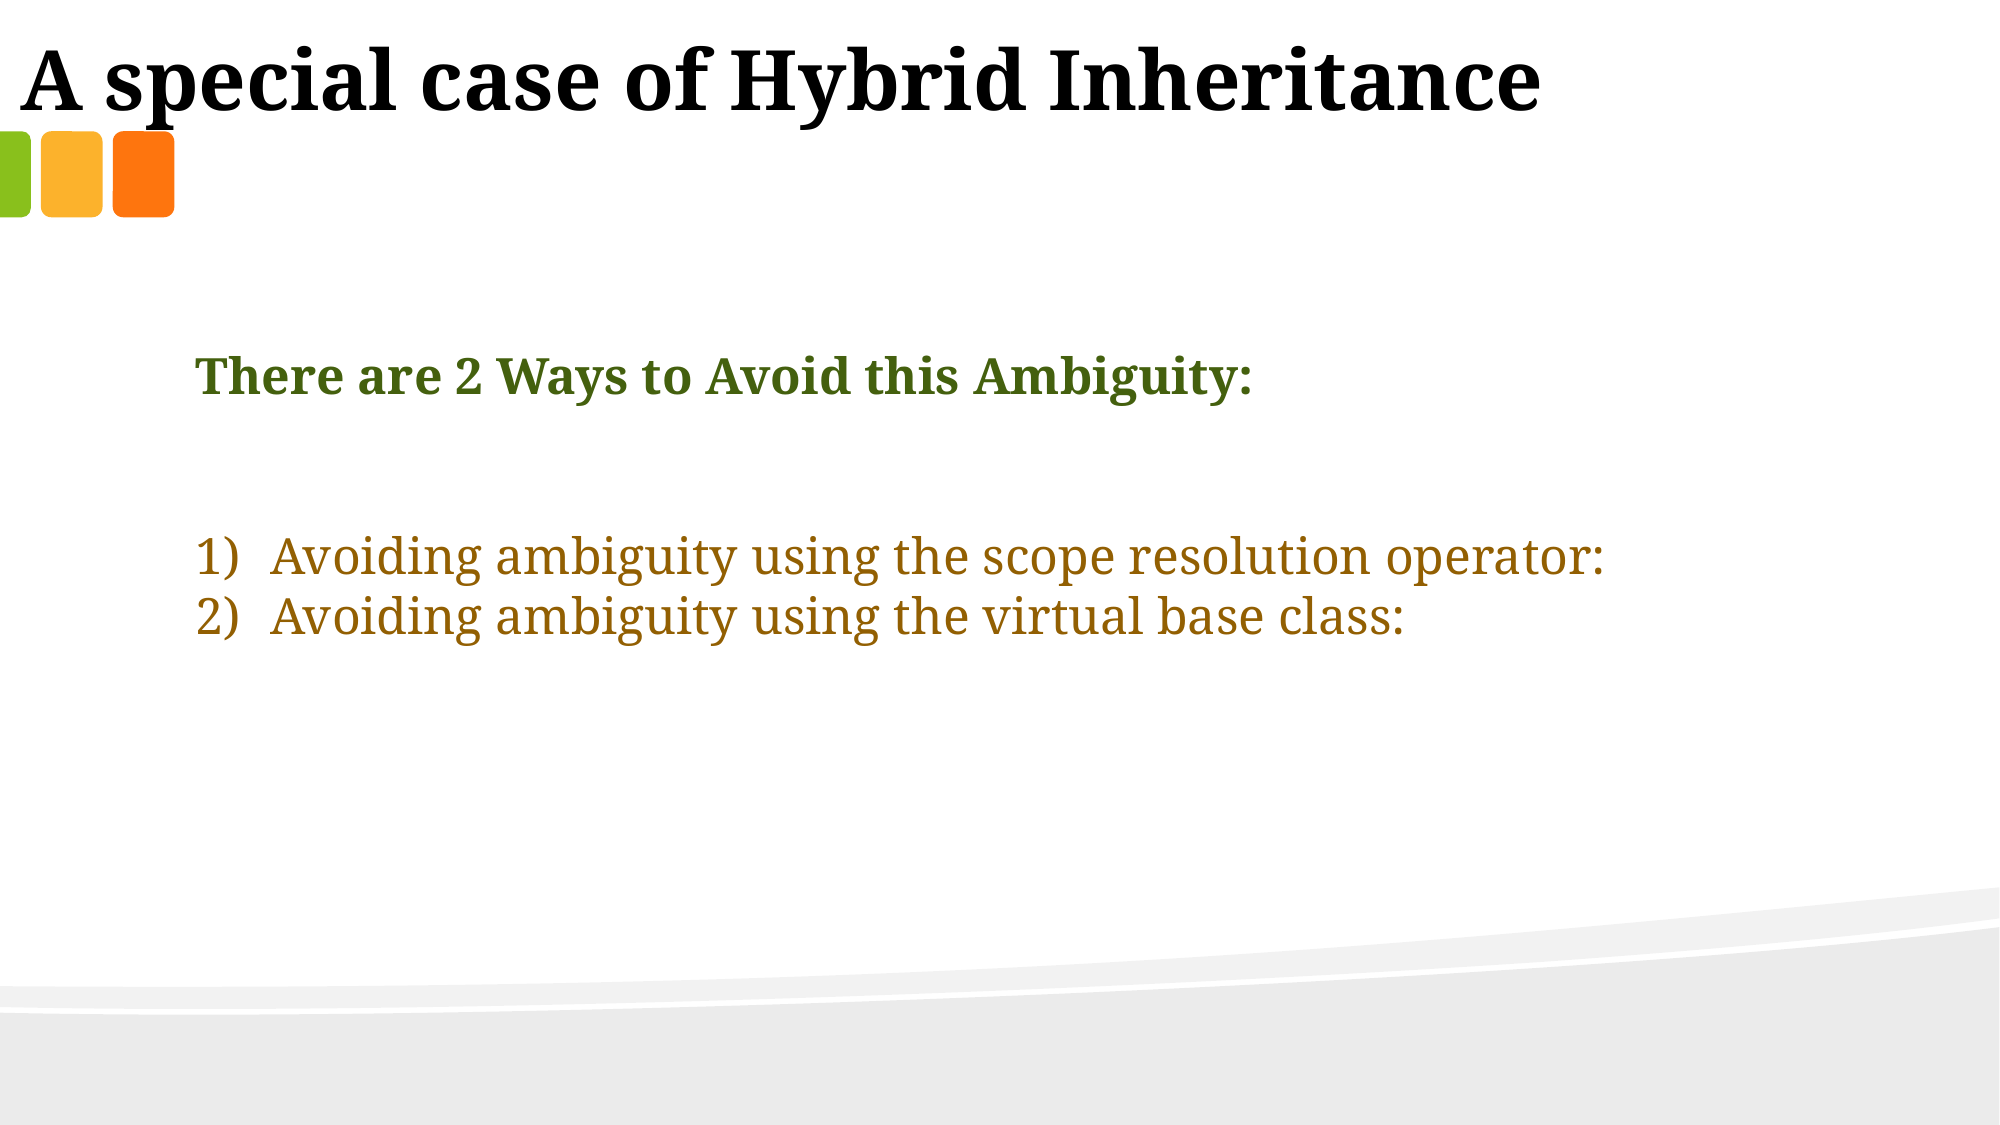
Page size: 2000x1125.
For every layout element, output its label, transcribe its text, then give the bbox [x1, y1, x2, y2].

text_box A special case of Hybrid Inheritance [0, 4, 1938, 138]
text_box There are 2 Ways to Avoid this Ambiguity: Avoiding ambiguity using the scope resolution operator: Avoiding ambiguity using the virtual base class: [181, 337, 1757, 653]
